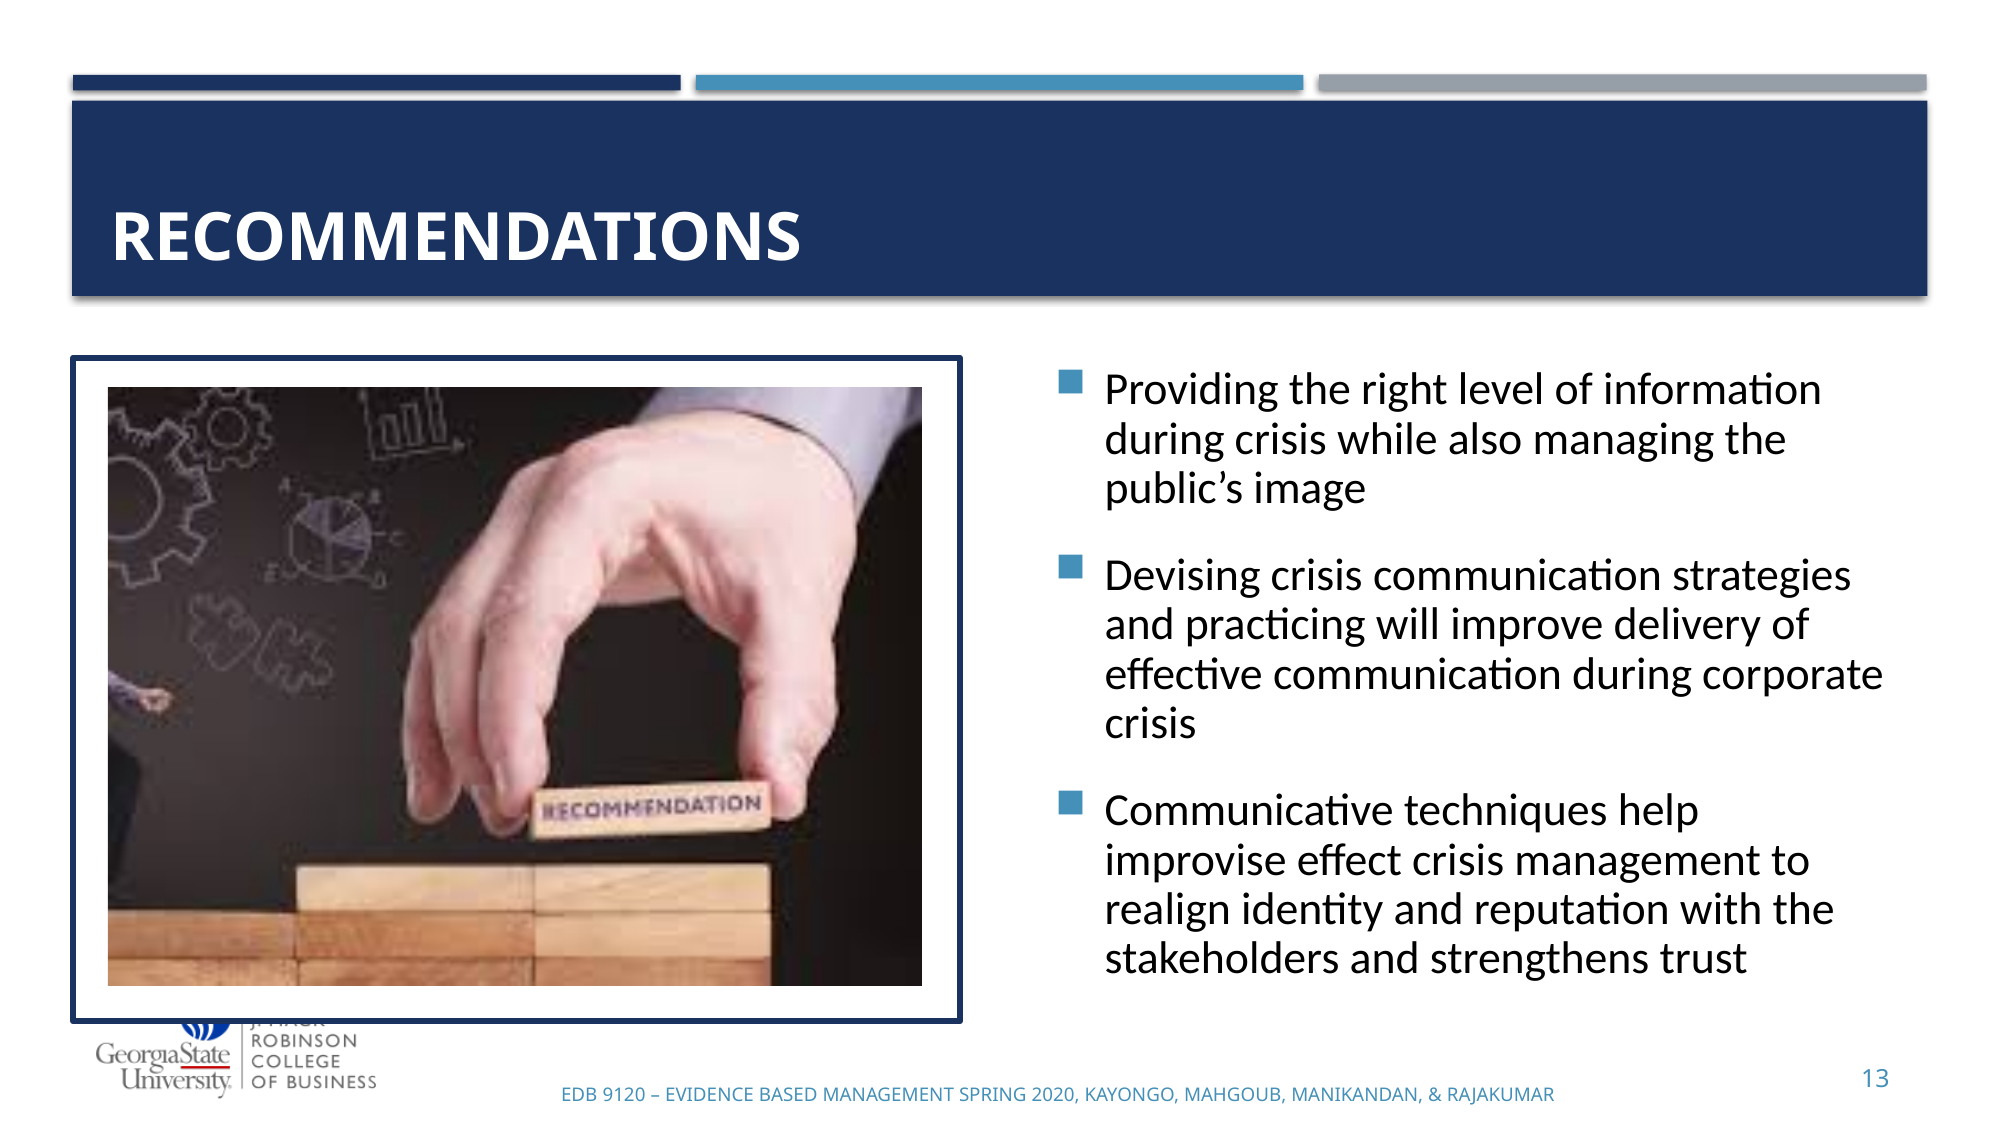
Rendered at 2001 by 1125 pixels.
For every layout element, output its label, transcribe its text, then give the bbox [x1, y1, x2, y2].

text_box [71, 356, 962, 1023]
slide_number 13 [1732, 1050, 1905, 1110]
picture [95, 1023, 427, 1106]
footer EDB 9120 – Evidence Based Management Spring 2020, Kayongo, mahgoub, Manikandan, & Rajakumar [545, 1065, 1681, 1125]
picture [107, 386, 923, 987]
title Recommendations [95, 115, 1905, 282]
list Providing the right level of information during crisis while also managing the public’s image Devising crisis communication strategies and practicing will improve delivery of effective communication during corporate crisis Communicative techniques help improvise effect crisis management to realign identity and reputation with the stakeholders and strengthens trust [1039, 357, 1905, 1022]
